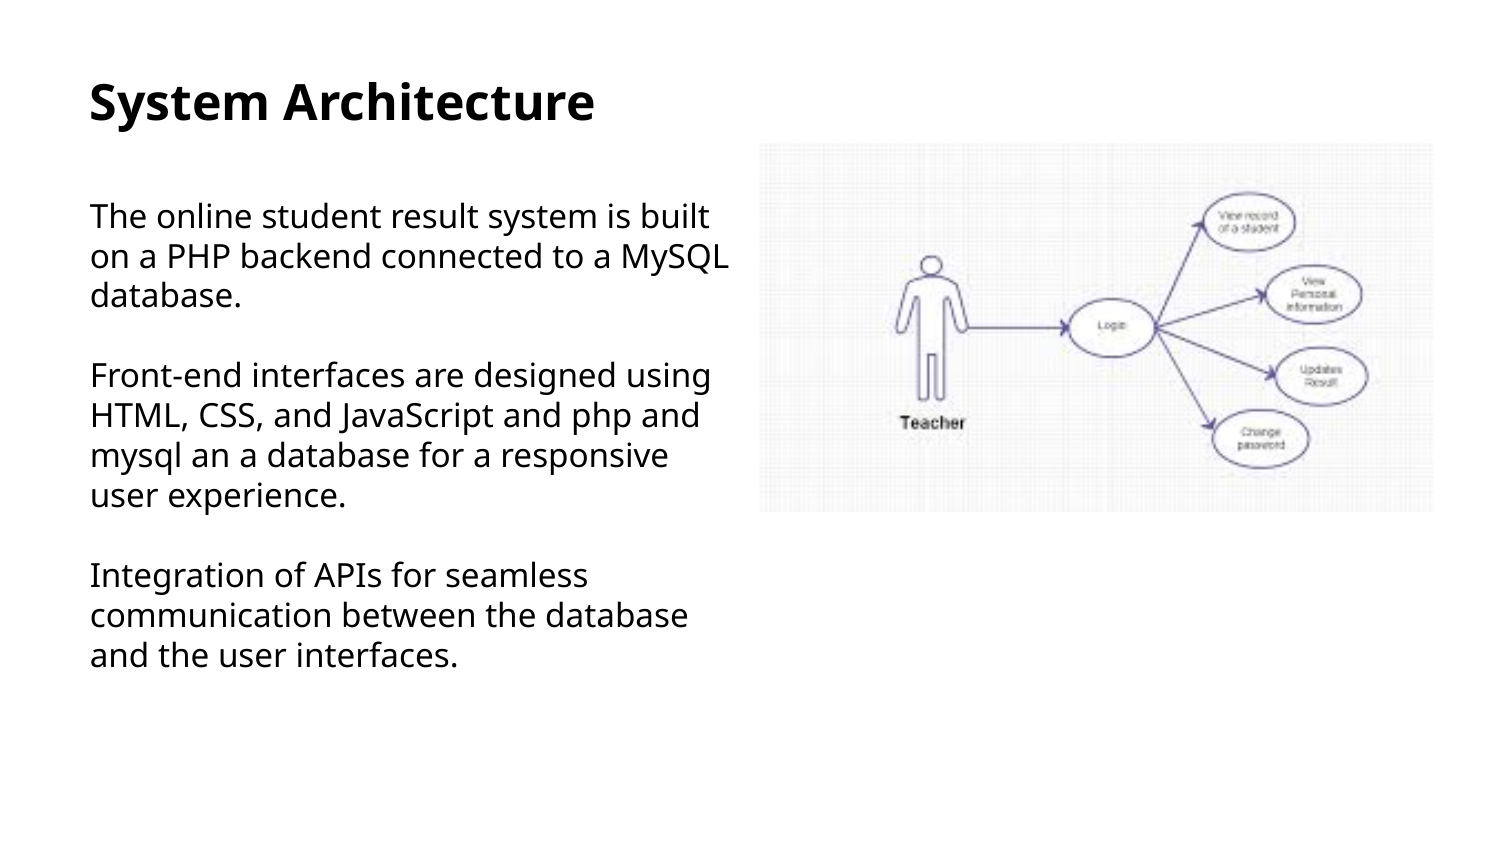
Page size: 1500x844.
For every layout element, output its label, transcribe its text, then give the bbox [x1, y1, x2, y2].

text_box The online student result system is built on a PHP backend connected to a MySQL database. Front-end interfaces are designed using HTML, CSS, and JavaScript and php and mysql an a database for a responsive user experience. Integration of APIs for seamless communication between the database and the user interfaces. [74, 187, 750, 713]
picture [759, 143, 1434, 512]
text_box System Architecture [74, 32, 1425, 168]
